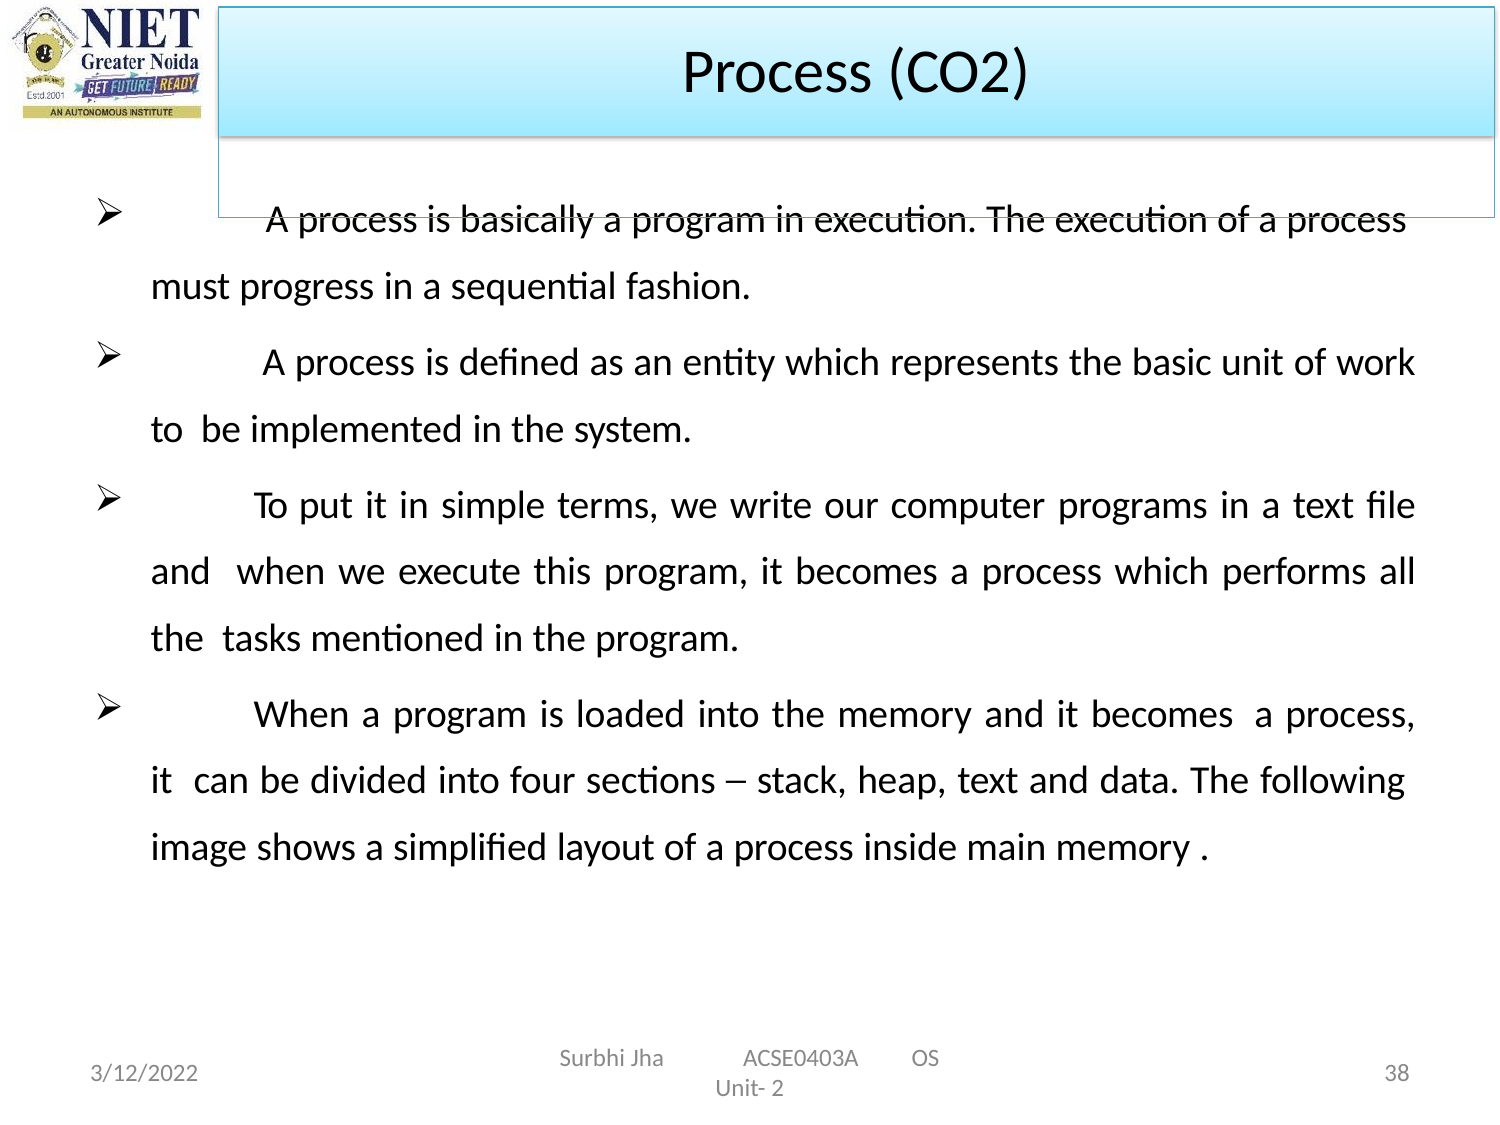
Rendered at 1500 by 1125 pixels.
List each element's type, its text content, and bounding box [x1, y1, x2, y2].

text_box 38 [1382, 1054, 1413, 1087]
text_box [211, 3, 1500, 156]
text_box OS [909, 1039, 942, 1072]
title Process (CO2) [218, 163, 1495, 218]
text_box A process is basically a program in execution. The execution of a process must progress in a sequential fashion. A process is defined as an entity which represents the basic unit of work to be implemented in the system. To put it in simple terms, we write our computer programs in a text file and when we execute this program, it becomes a process which performs all the tasks mentioned in the program. When a program is loaded into the memory and it becomes a process, it can be divided into four sections ─ stack, heap, text and data. The following image shows a simplified layout of a process inside main memory . [92, 171, 1417, 868]
text_box 3/12/2022 [87, 1054, 201, 1087]
picture [7, 0, 213, 130]
text_box ACSE0403A Unit- 2 [713, 1039, 862, 1102]
text_box Surbhi Jha [557, 1039, 689, 1072]
